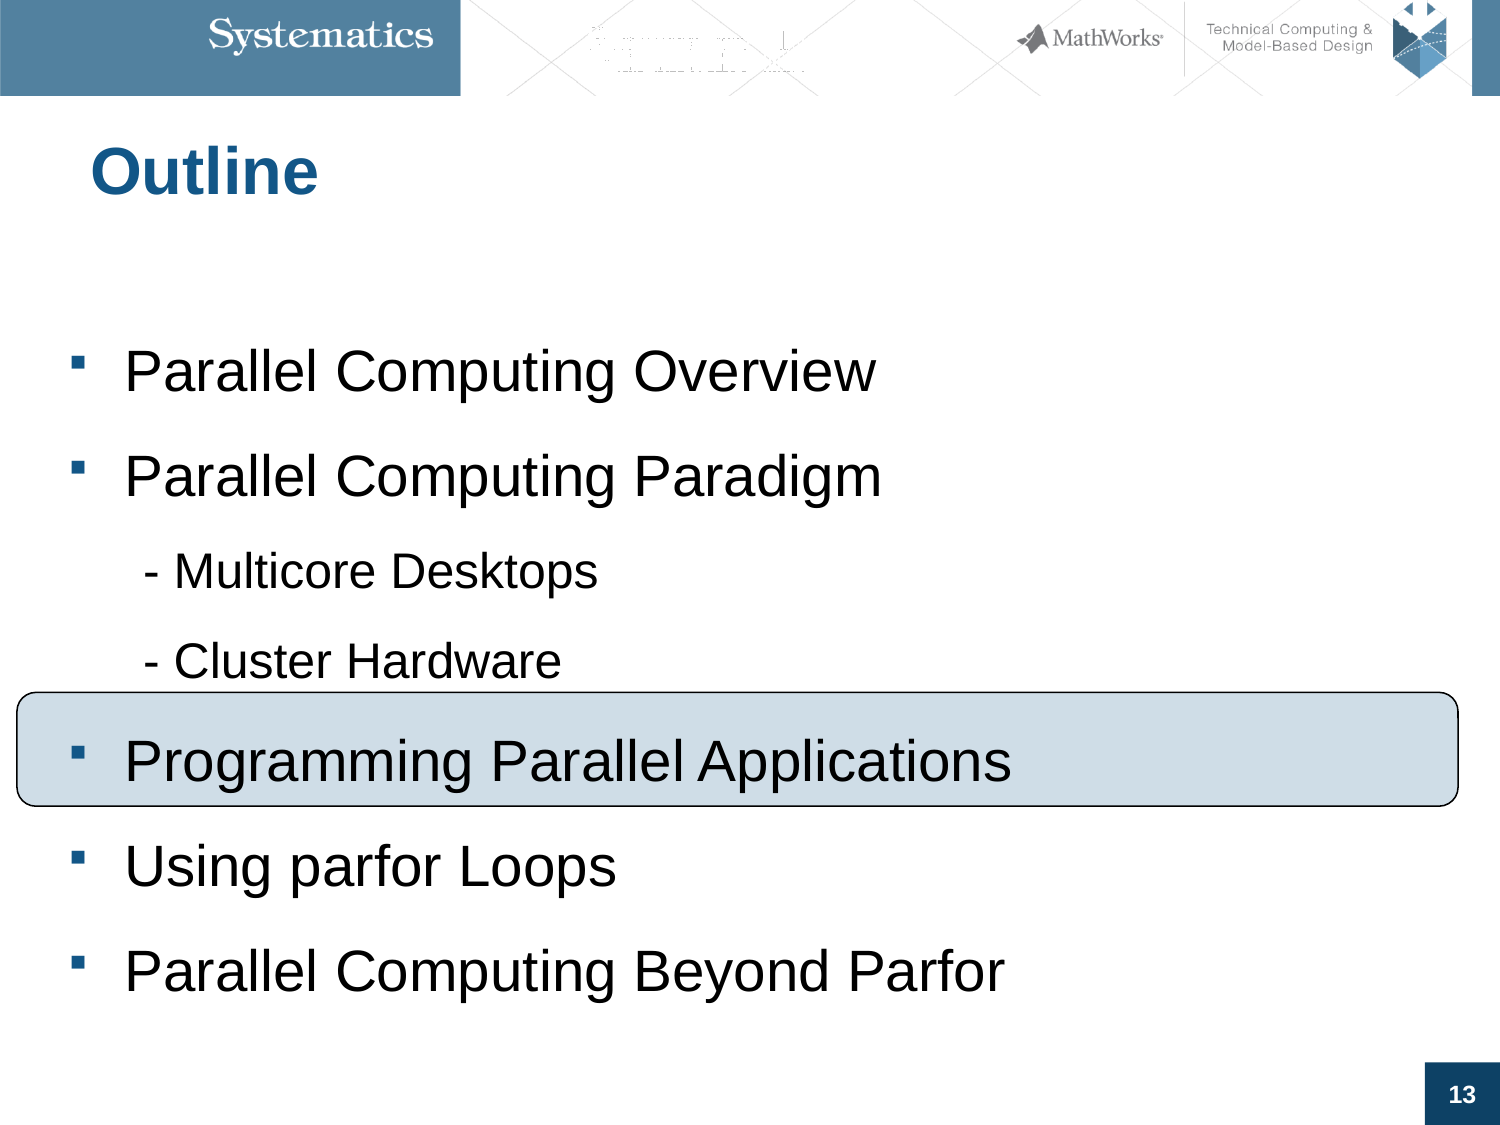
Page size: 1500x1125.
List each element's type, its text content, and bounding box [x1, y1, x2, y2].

text_box [16, 692, 53, 807]
picture [0, 0, 1500, 96]
text_box Parallel Computing Overview Parallel Computing Paradigm - Multicore Desktops - Cluster Hardware Programming Parallel Applications Using parfor Loops Parallel Computing Beyond Parfor [53, 290, 1376, 1059]
text_box [1376, 692, 1459, 807]
title Outline [75, 120, 1400, 308]
